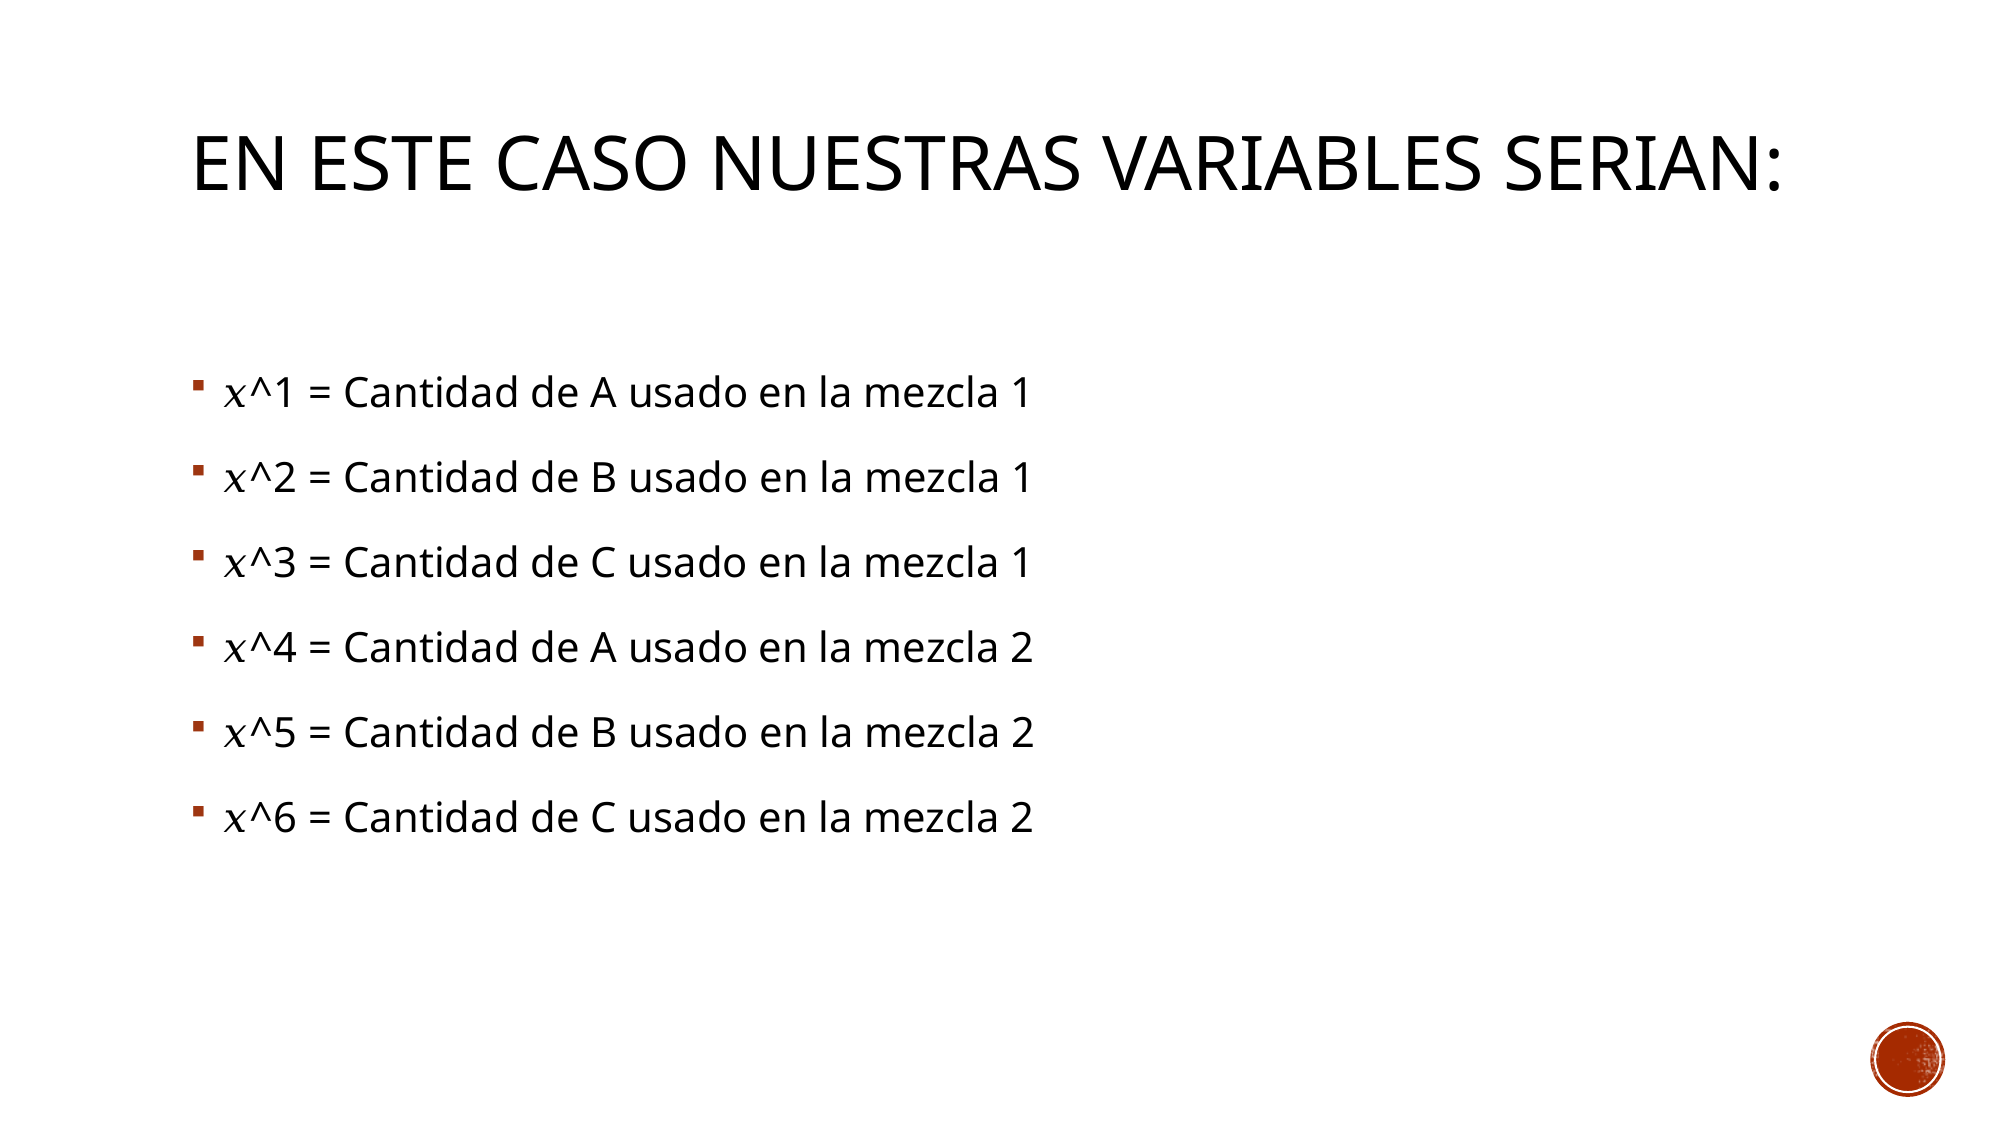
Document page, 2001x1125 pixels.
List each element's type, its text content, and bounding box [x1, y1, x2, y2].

list 𝑥^1 = Cantidad de A usado en la mezcla 1 𝑥^2 = Cantidad de B usado en la mezcla 1 𝑥^3 = Cantidad de C usado en la mezcla 1 𝑥^4 = Cantidad de A usado en la mezcla 2 𝑥^5 = Cantidad de B usado en la mezcla 2 𝑥^6 = Cantidad de C usado en la mezcla 2 [175, 348, 1826, 1013]
title En este caso nuestras variables serian: [175, 79, 1826, 344]
